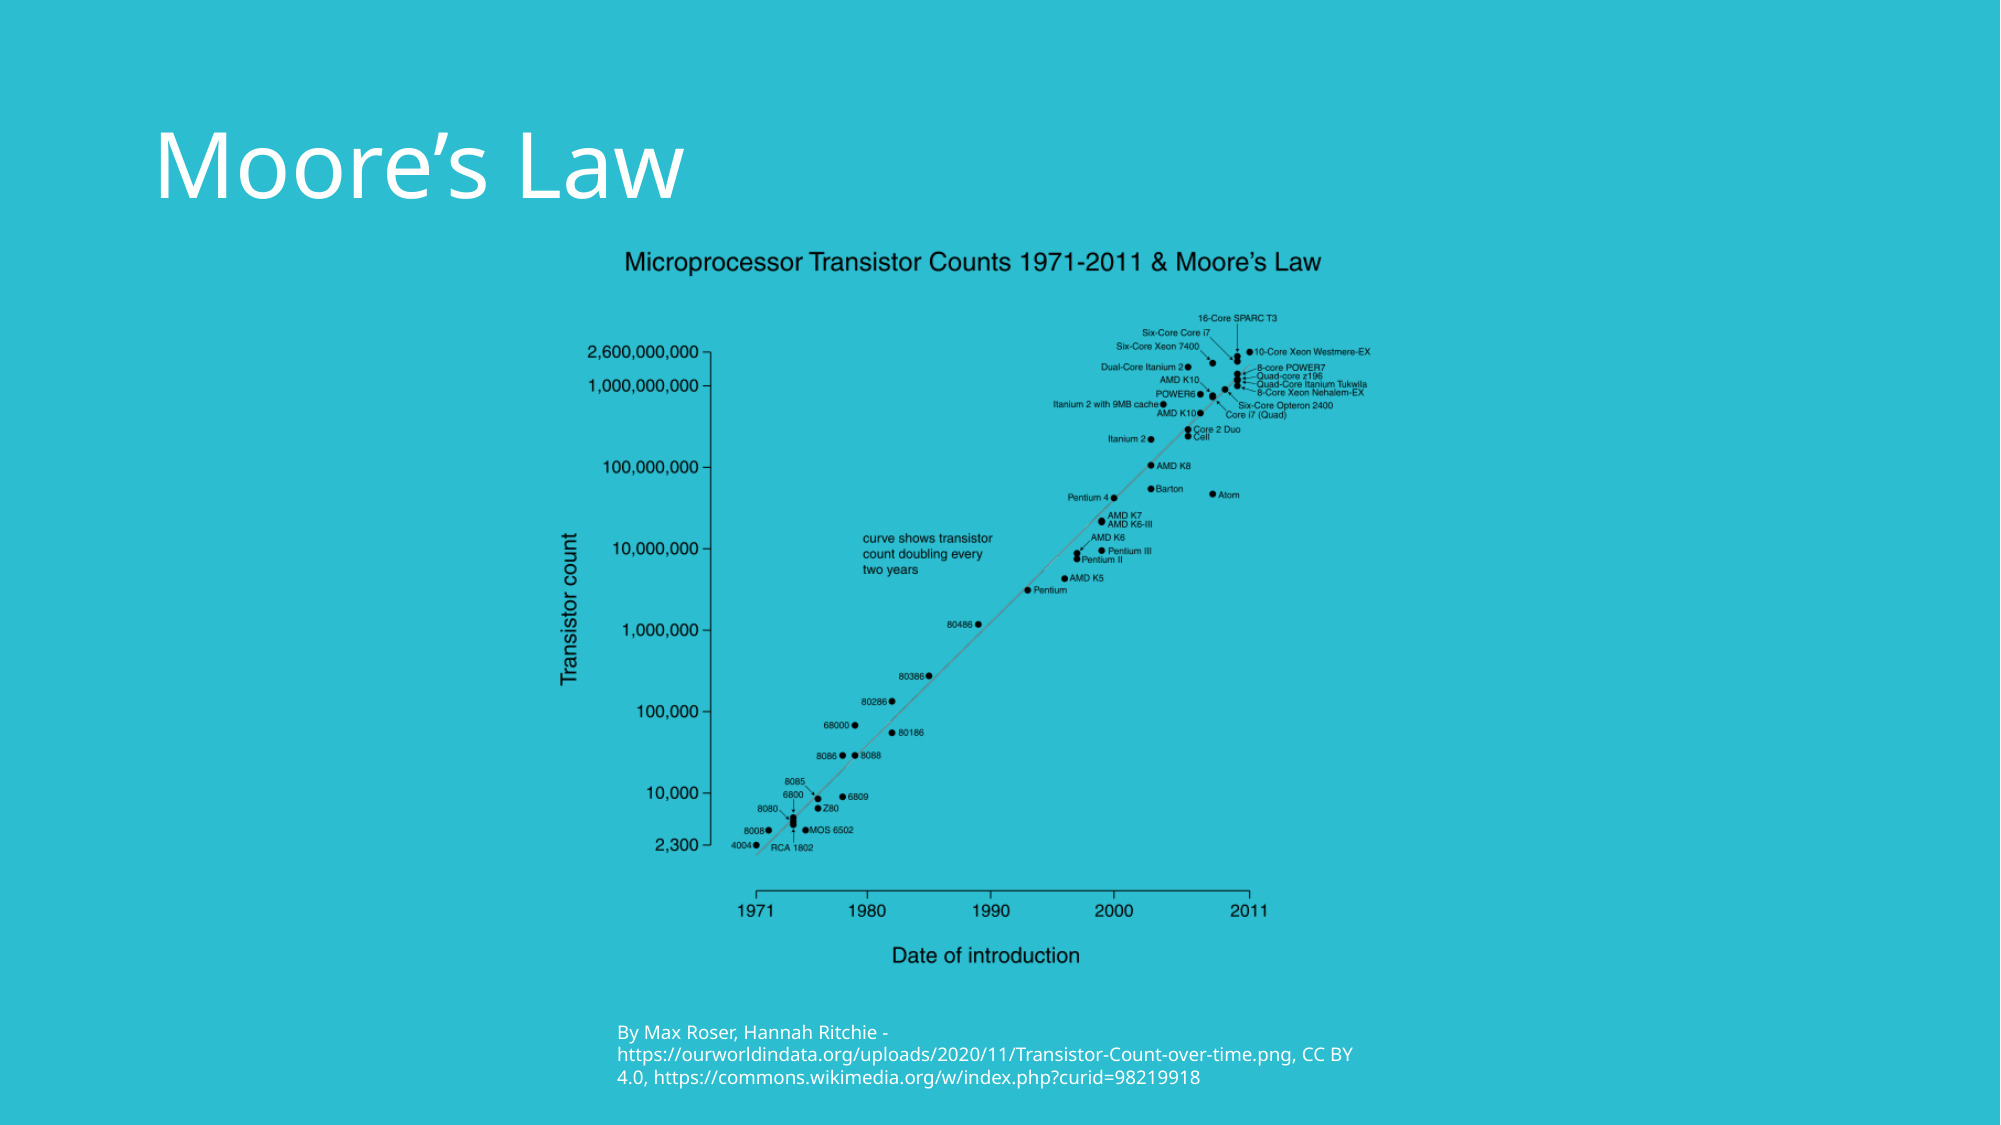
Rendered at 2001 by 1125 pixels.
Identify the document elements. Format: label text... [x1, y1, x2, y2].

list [514, 220, 1399, 1014]
title Moore’s Law [137, 59, 1863, 278]
text_box By Max Roser, Hannah Ritchie - https://ourworldindata.org/uploads/2020/11/Transistor-Count-over-time.png, CC BY 4.0, https://commons.wikimedia.org/w/index.php?curid=98219918 [602, 1014, 1398, 1096]
